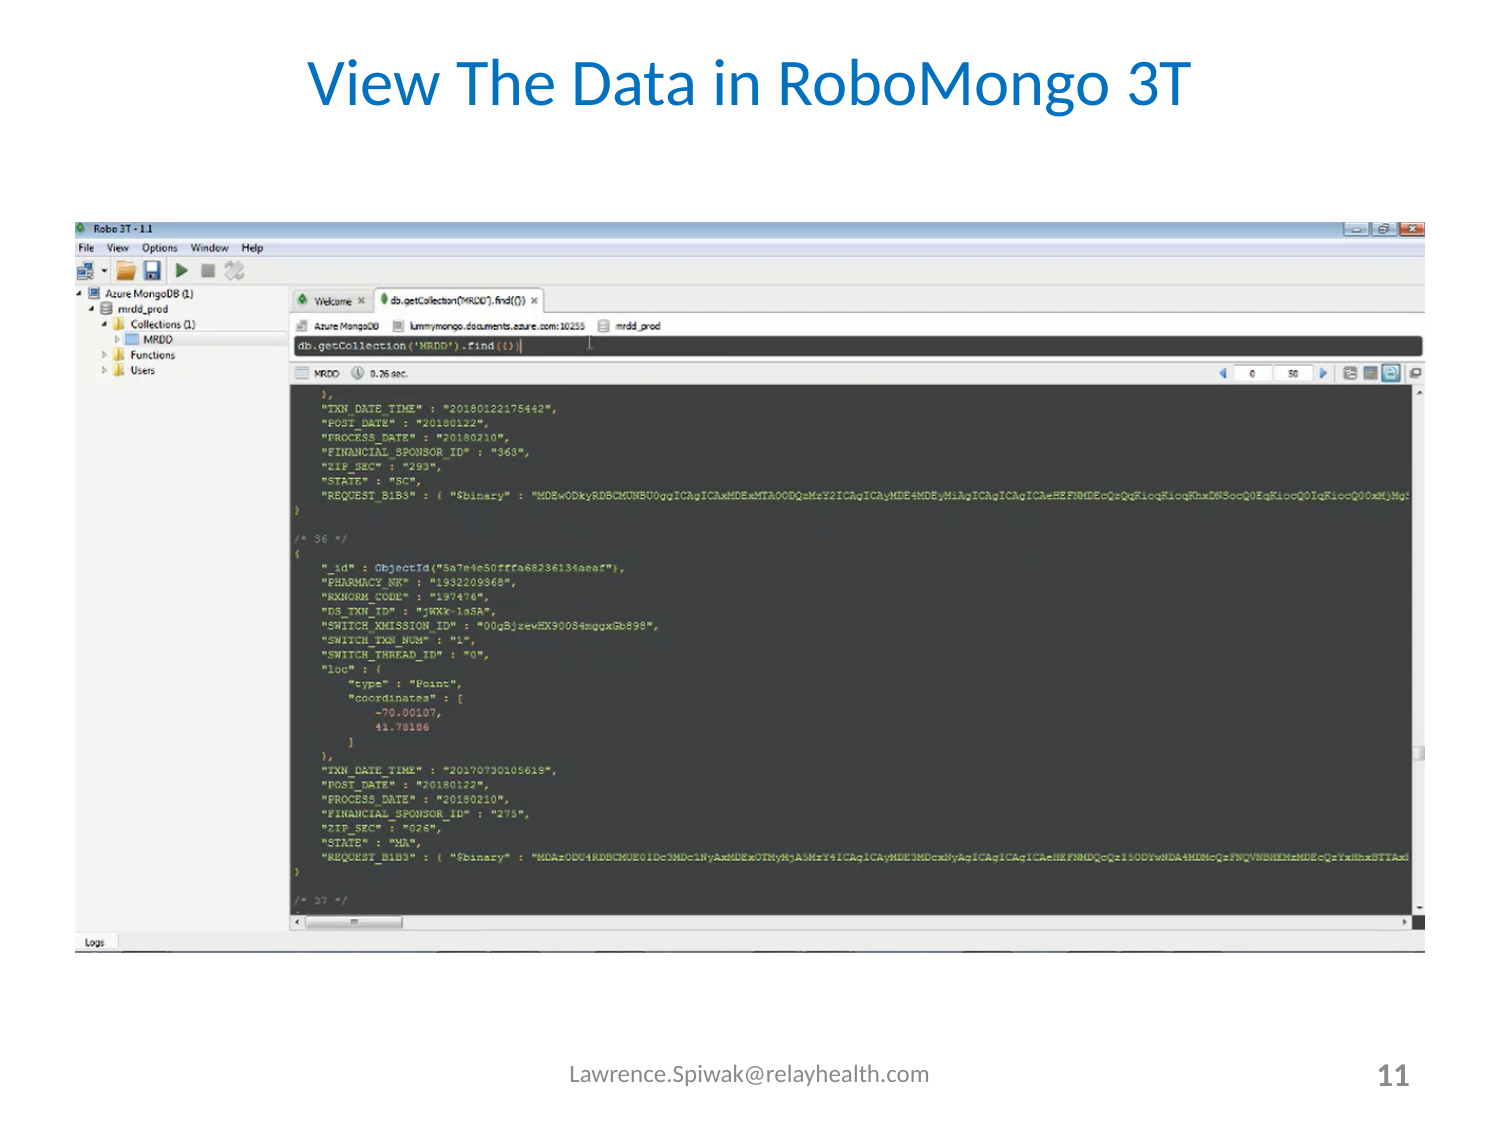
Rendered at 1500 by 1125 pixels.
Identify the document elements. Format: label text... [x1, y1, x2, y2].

slide_number 11 [1074, 1042, 1425, 1103]
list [74, 222, 1426, 953]
footer Lawrence.Spiwak@relayhealth.com [512, 1042, 988, 1103]
title View The Data in RoboMongo 3T [75, 19, 1425, 138]
